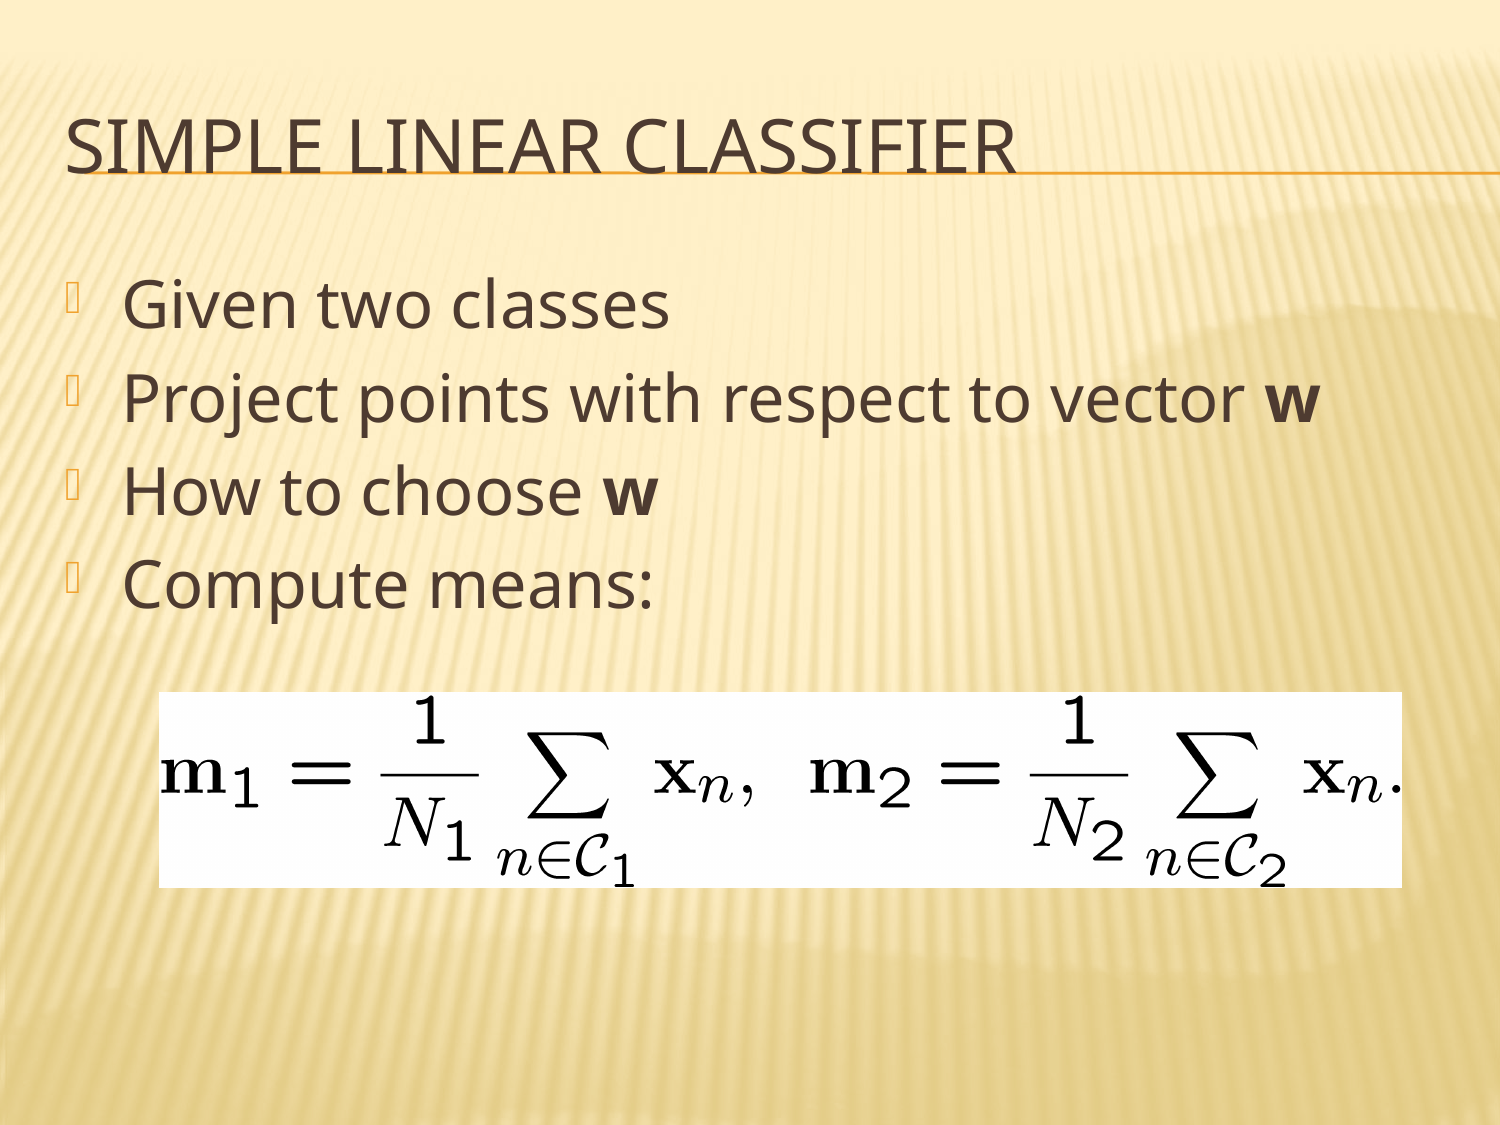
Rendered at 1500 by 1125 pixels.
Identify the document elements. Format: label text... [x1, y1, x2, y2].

text_box [151, 696, 1408, 903]
picture [159, 692, 1402, 889]
title Simple linear classifier [50, 75, 1475, 213]
list Given two classes Project points with respect to vector w How to choose w Compute means: [50, 254, 1475, 998]
